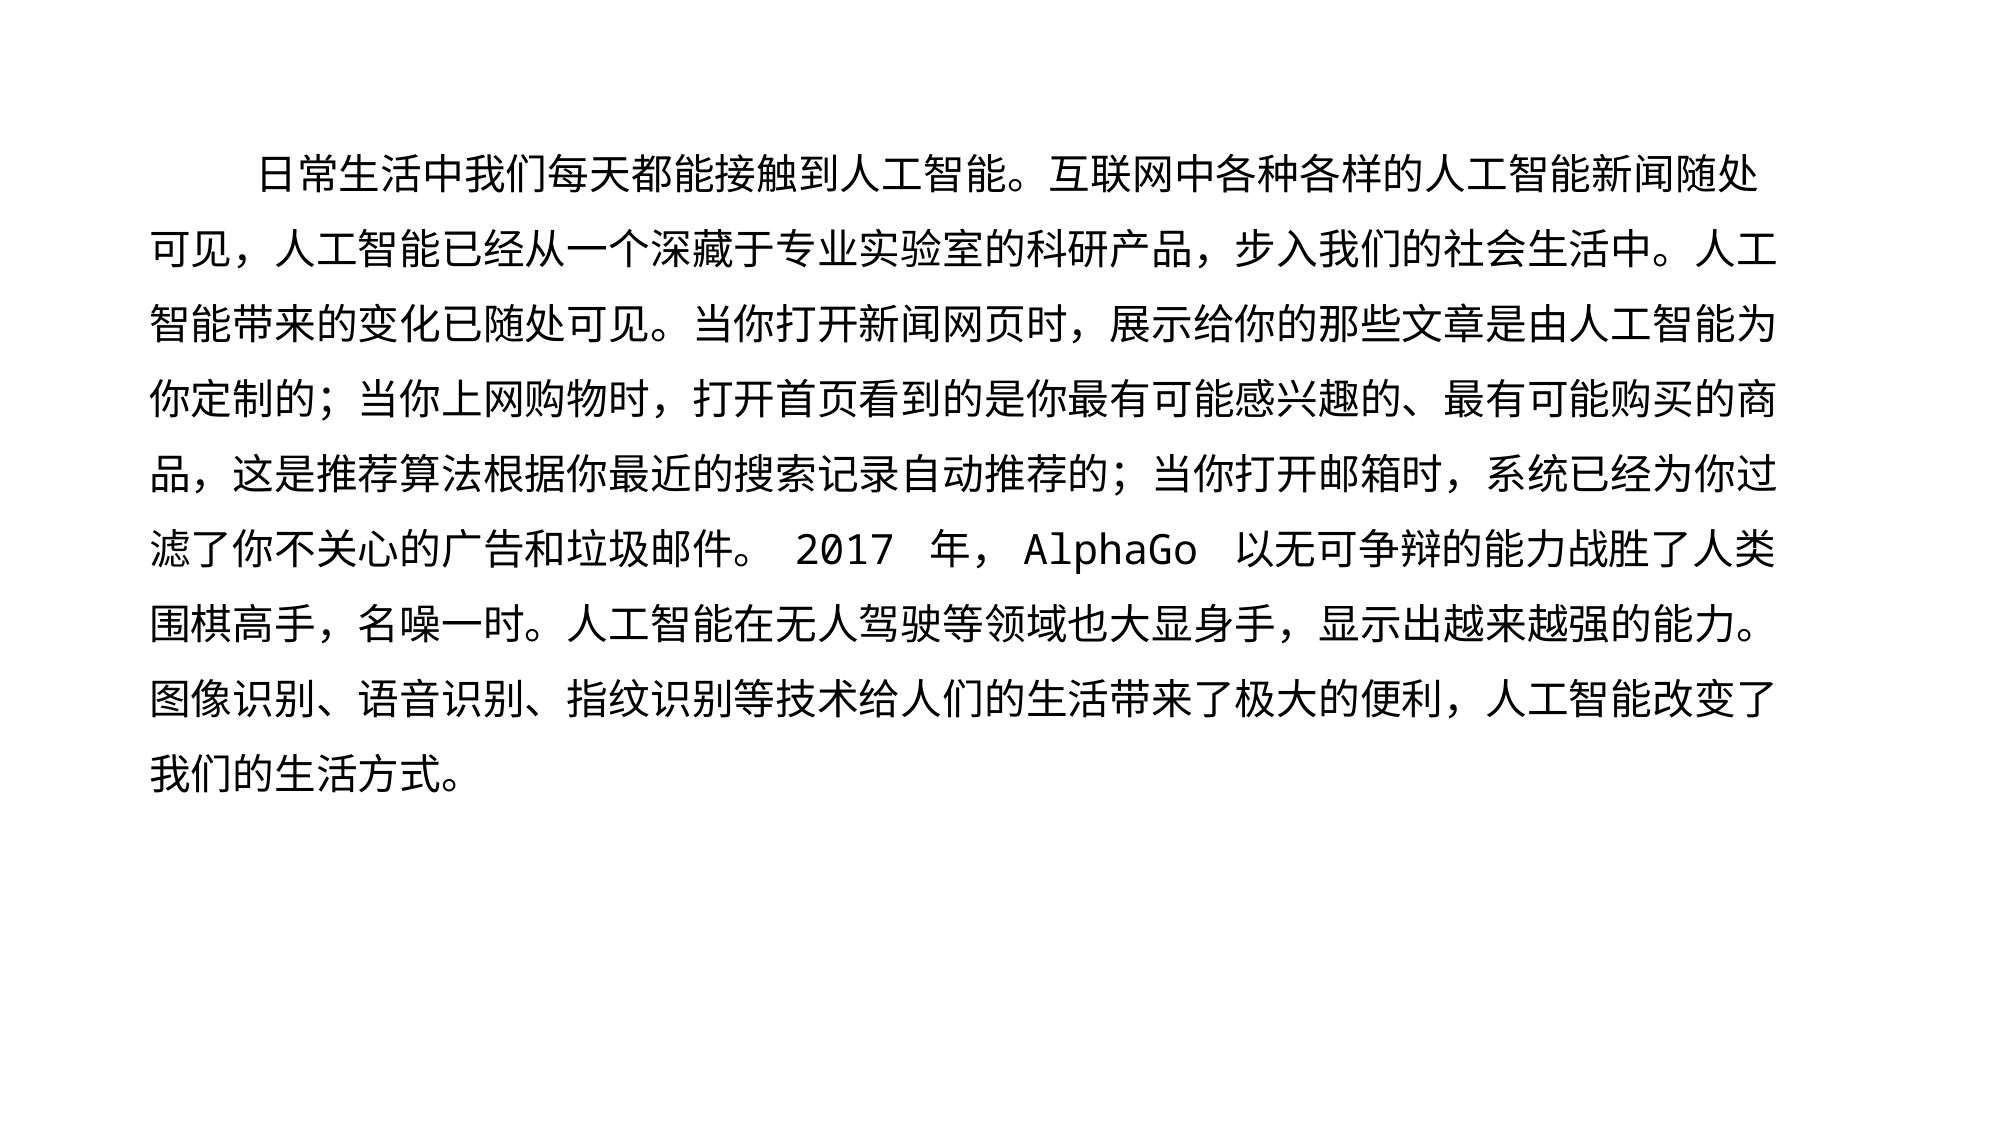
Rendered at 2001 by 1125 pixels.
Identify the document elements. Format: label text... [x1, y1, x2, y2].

text_box 日常生活中我们每天都能接触到人工智能。互联网中各种各样的人工智能新闻随处可见，人工智能已经从一个深藏于专业实验室的科研产品，步入我们的社会生活中。人工智能带来的变化已随处可见。当你打开新闻网页时，展示给你的那些文章是由人工智能为你定制的；当你上网购物时，打开首页看到的是你最有可能感兴趣的、最有可能购买的商品，这是推荐算法根据你最近的搜索记录自动推荐的；当你打开邮箱时，系统已经为你过滤了你不关心的广告和垃圾邮件。 2017 年，AlphaGo 以无可争辩的能力战胜了人类围棋高手，名噪一时。人工智能在无人驾驶等领域也大显身手，显示出越来越强的能力。图像识别、语音识别、指纹识别等技术给人们的生活带来了极大的便利，人工智能改变了我们的生活方式。 [134, 115, 1813, 806]
